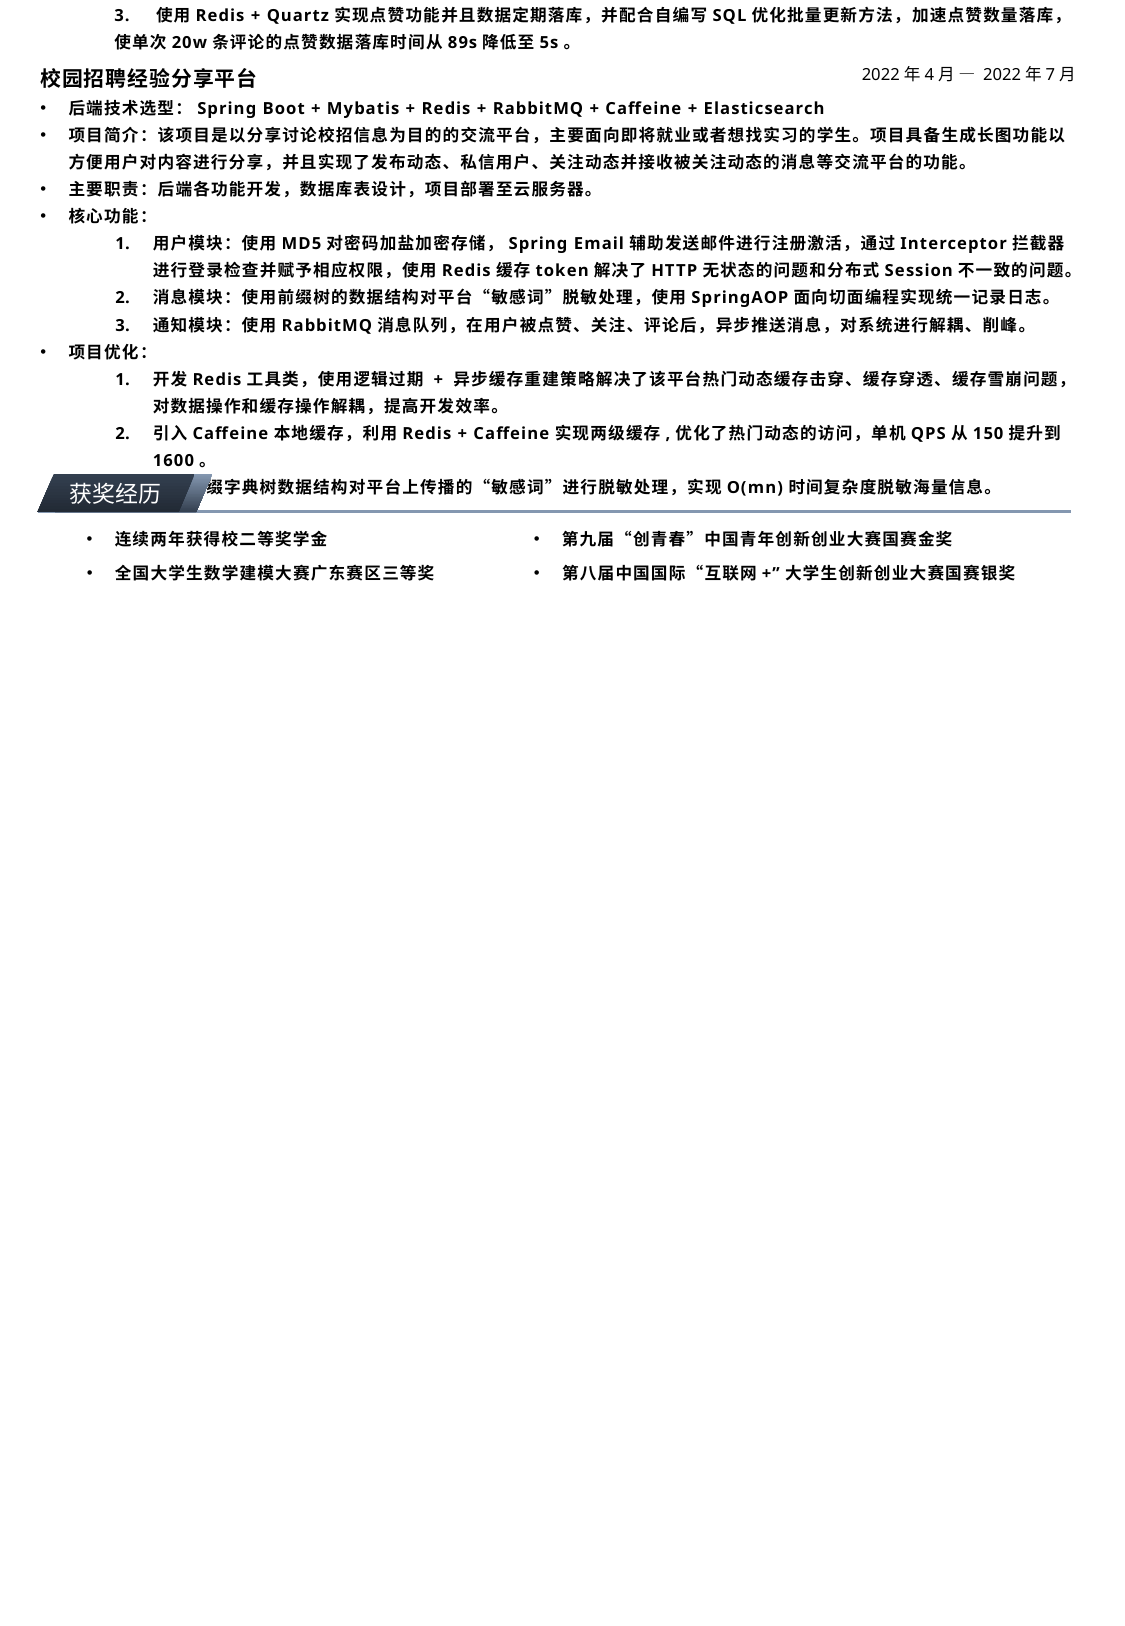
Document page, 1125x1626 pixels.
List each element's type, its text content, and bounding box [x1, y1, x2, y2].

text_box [25, 41, 1125, 479]
text_box 3. 使用Redis + Quartz实现点赞功能并且数据定期落库，并配合自编写SQL优化批量更新方法，加速点赞数量落库，使单次20w条评论的点赞数据落库时间从89s降低至5s。 [24, 0, 1075, 59]
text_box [37, 472, 1072, 589]
